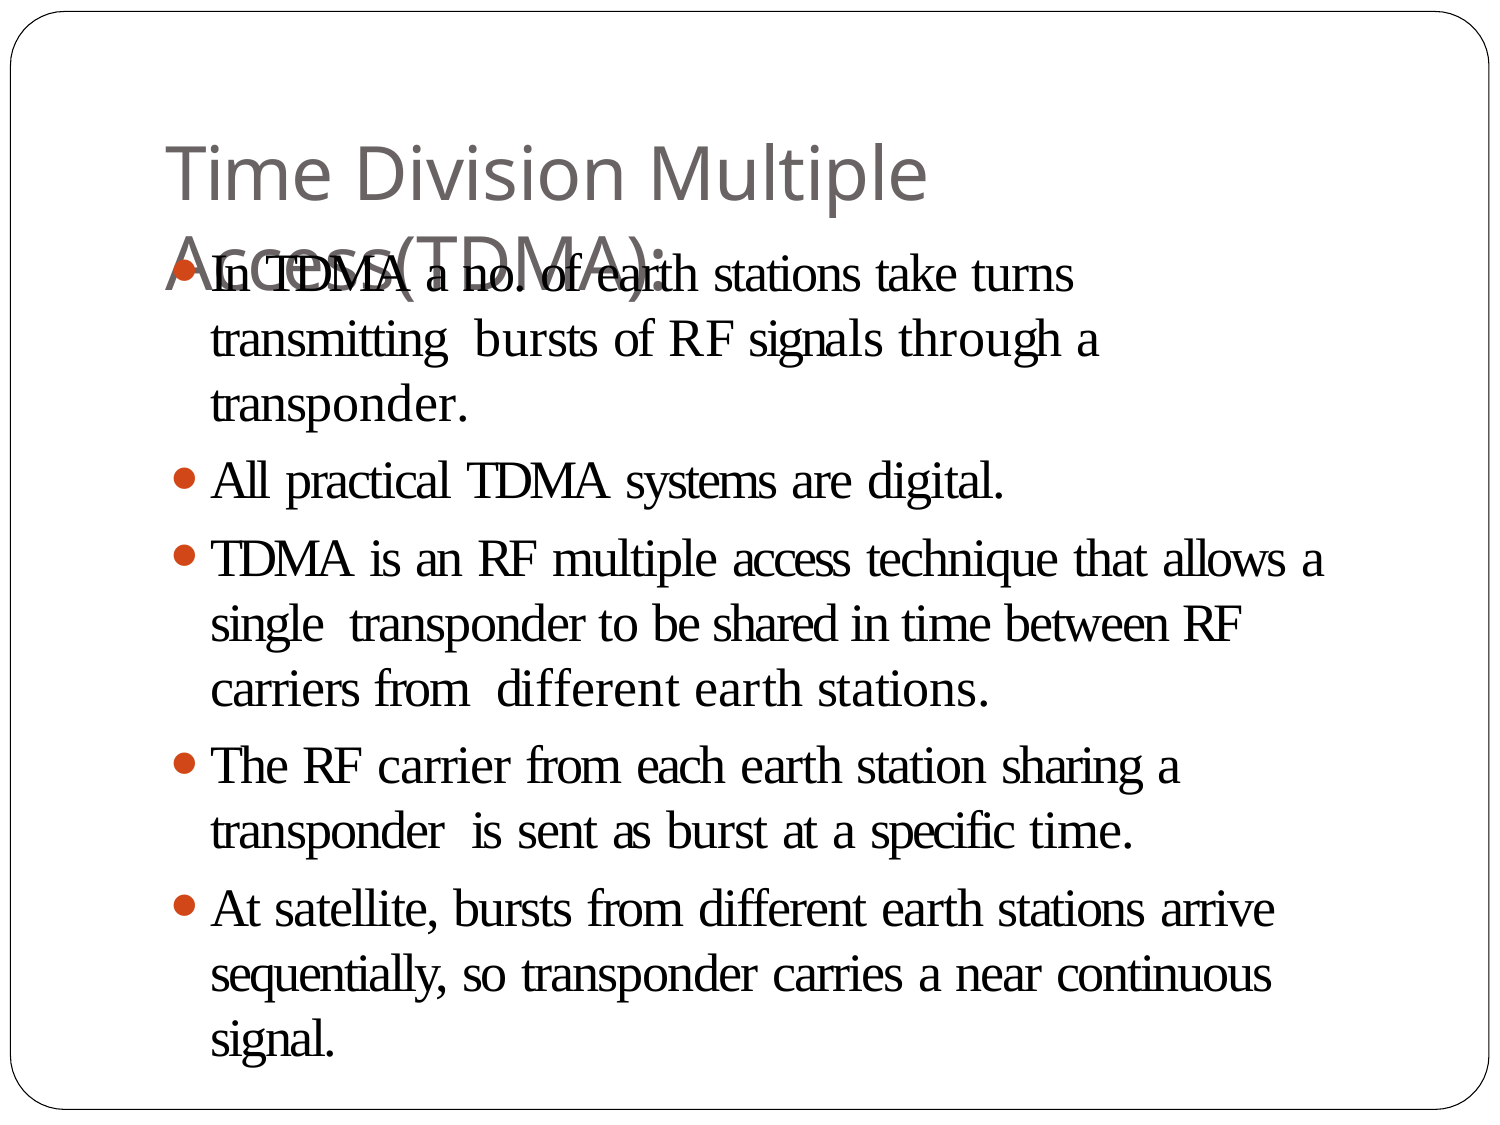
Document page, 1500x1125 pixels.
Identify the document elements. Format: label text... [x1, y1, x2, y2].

text_box In TDMA a no. of earth stations take turns transmitting bursts of RF signals through a transponder. All practical TDMA systems are digital. TDMA is an RF multiple access technique that allows a single transponder to be shared in time between RF carriers from different earth stations. The RF carrier from each earth station sharing a transponder is sent as burst at a specific time. At satellite, bursts from different earth stations arrive sequentially, so transponder carries a near continuous signal. [162, 235, 1408, 1067]
title Time Division Multiple Access(TDMA): [162, 123, 1347, 235]
